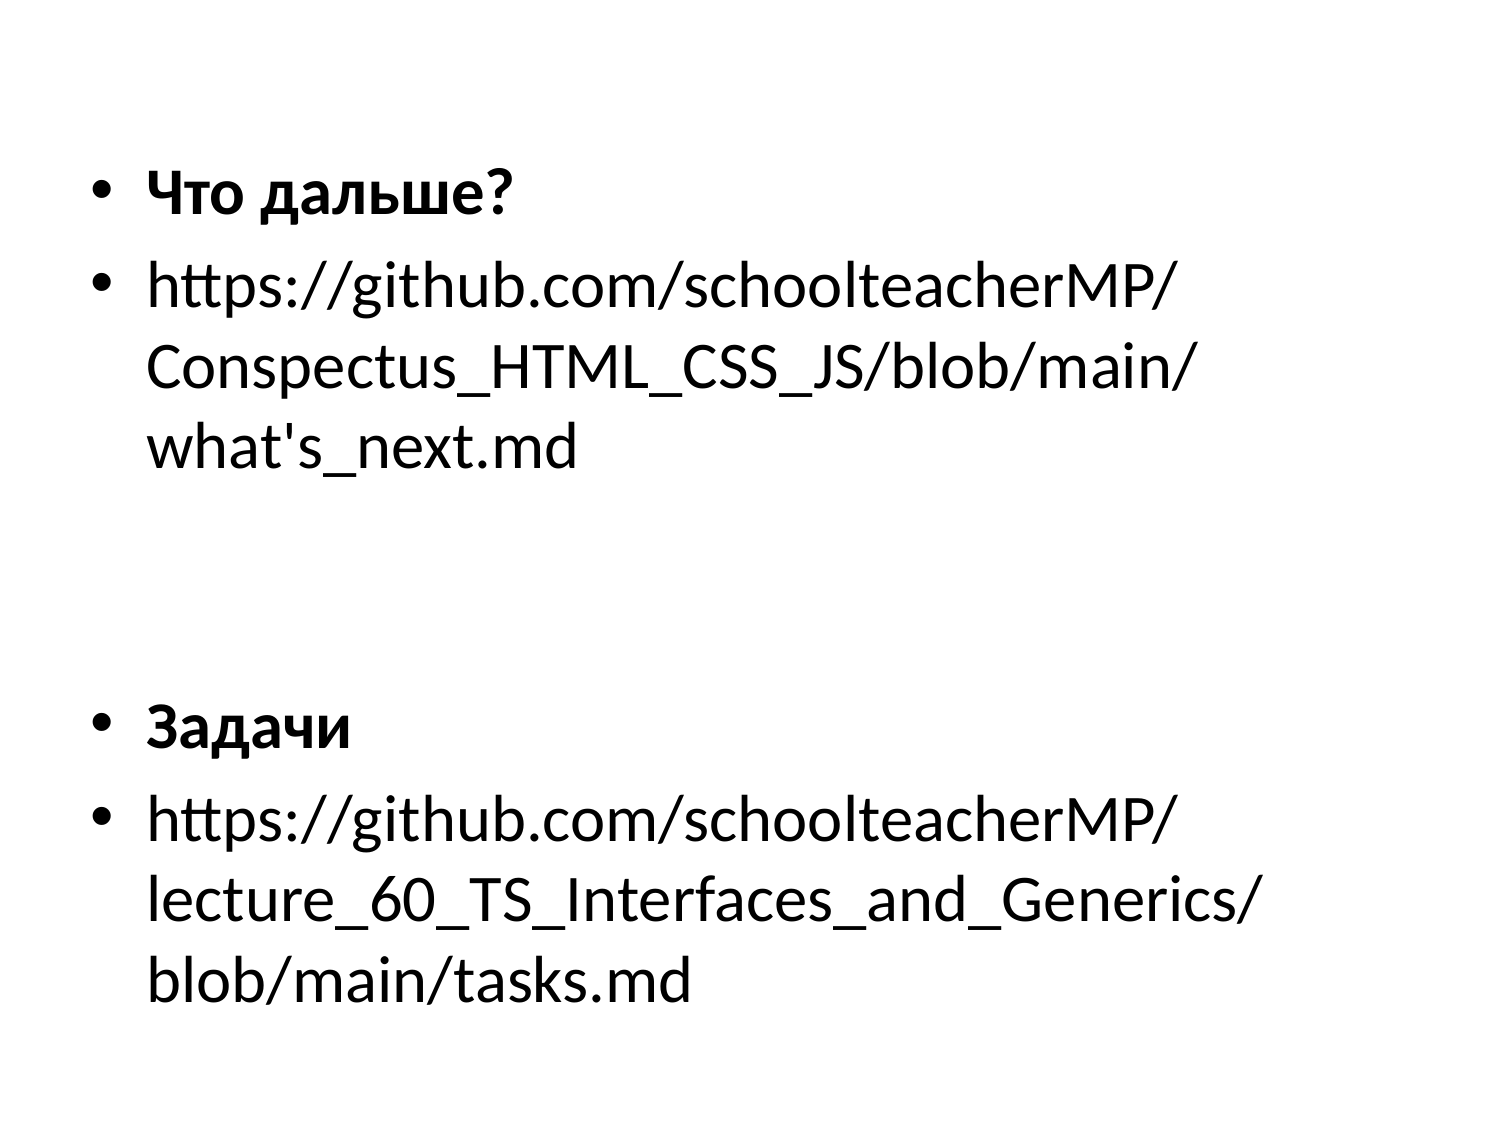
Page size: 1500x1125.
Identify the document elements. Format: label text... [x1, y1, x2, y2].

list Что дальше? https://github.com/schoolteacherMP/Conspectus_HTML_CSS_JS/blob/main/what's_next.md Задачи https://github.com/schoolteacherMP/lecture_60_TS_Interfaces_and_Generics/blob/main/tasks.md [75, 46, 1425, 1090]
